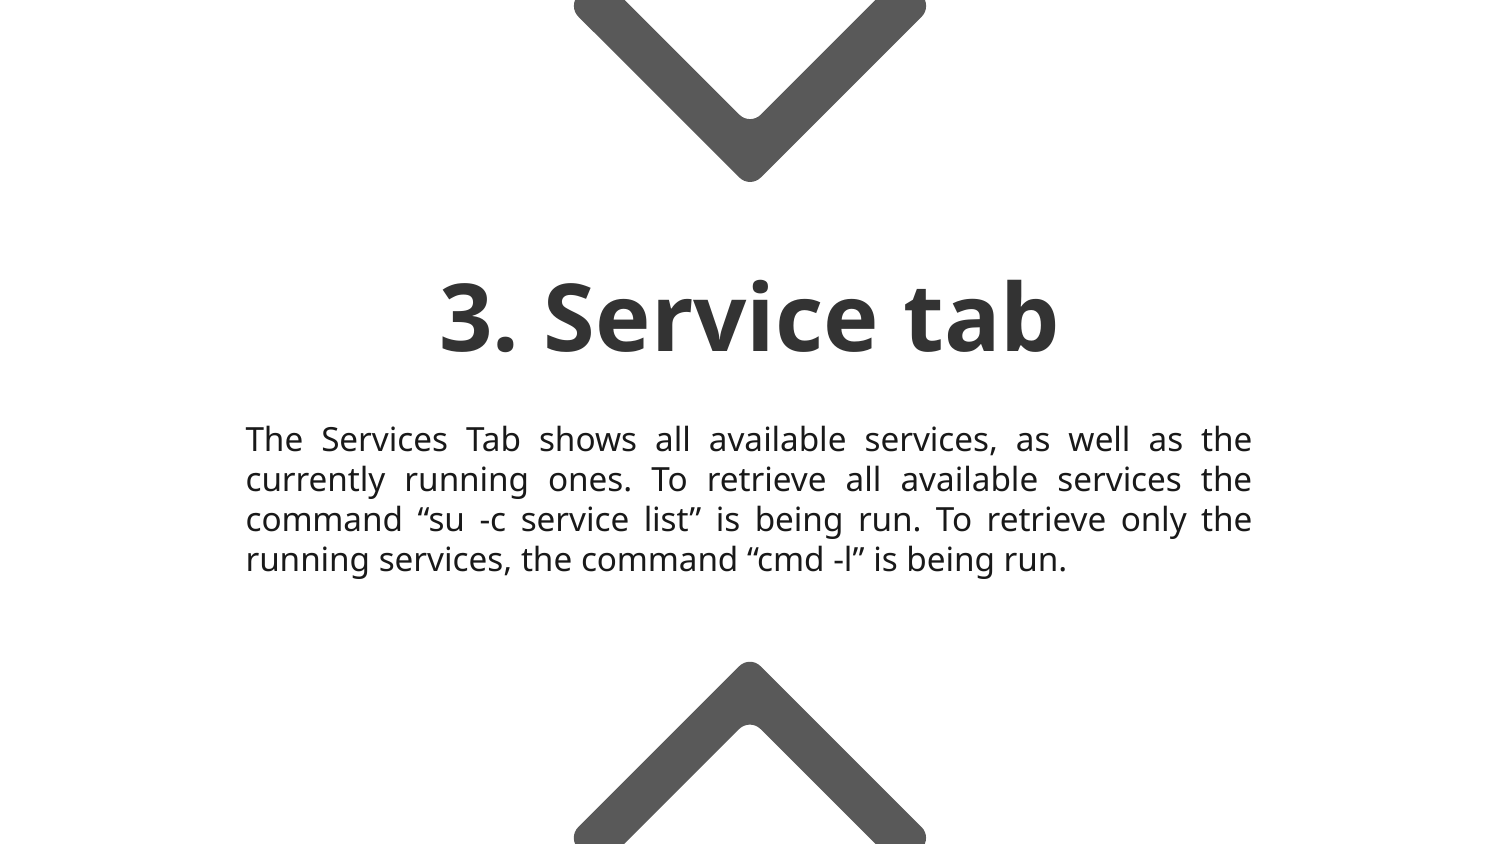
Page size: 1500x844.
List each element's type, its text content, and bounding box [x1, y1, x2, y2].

title 3. Service tab [350, 245, 1150, 383]
subtitle The Services Tab shows all available services, as well as the currently running ones. To retrieve all available services the command “su -c service list” is being run. To retrieve only the running services, the command “cmd -l” is being run. [230, 383, 1270, 613]
